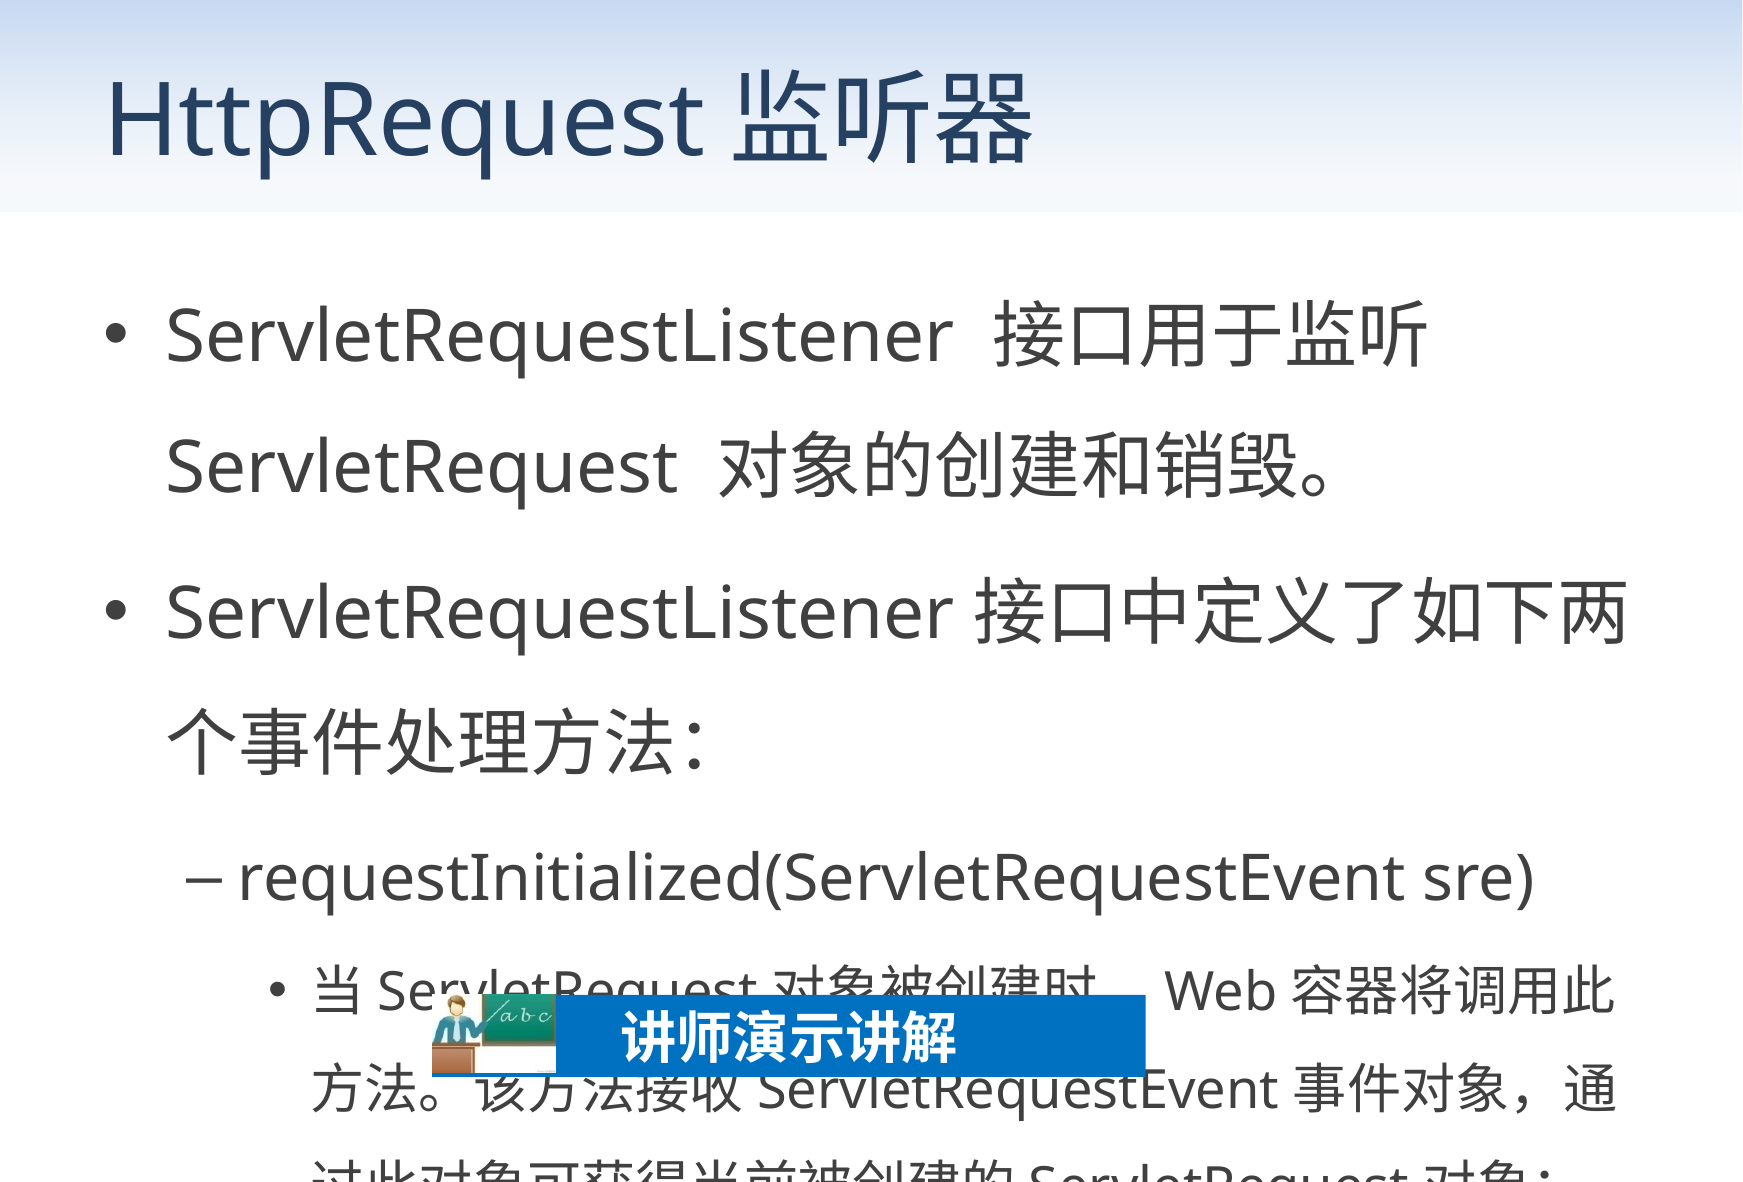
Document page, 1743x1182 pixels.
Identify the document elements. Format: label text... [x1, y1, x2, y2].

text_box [431, 994, 1146, 1079]
list ServletRequestListener 接口用于监听ServletRequest 对象的创建和销毁。 ServletRequestListener接口中定义了如下两个事件处理方法： requestInitialized(ServletRequestEvent sre) 当ServletRequest对象被创建时，Web容器将调用此方法。该方法接收ServletRequestEvent事件对象，通过此对象可获得当前被创建的ServletRequest对象； requestDestroyed(ServletRequestEvent sre) 当ServletRequest对象被销毁时，Web容器调用此方法，同时向其传递ServletRequestEvent事件对象。 [87, 236, 1656, 1016]
title HttpRequest监听器 [87, 15, 1656, 213]
